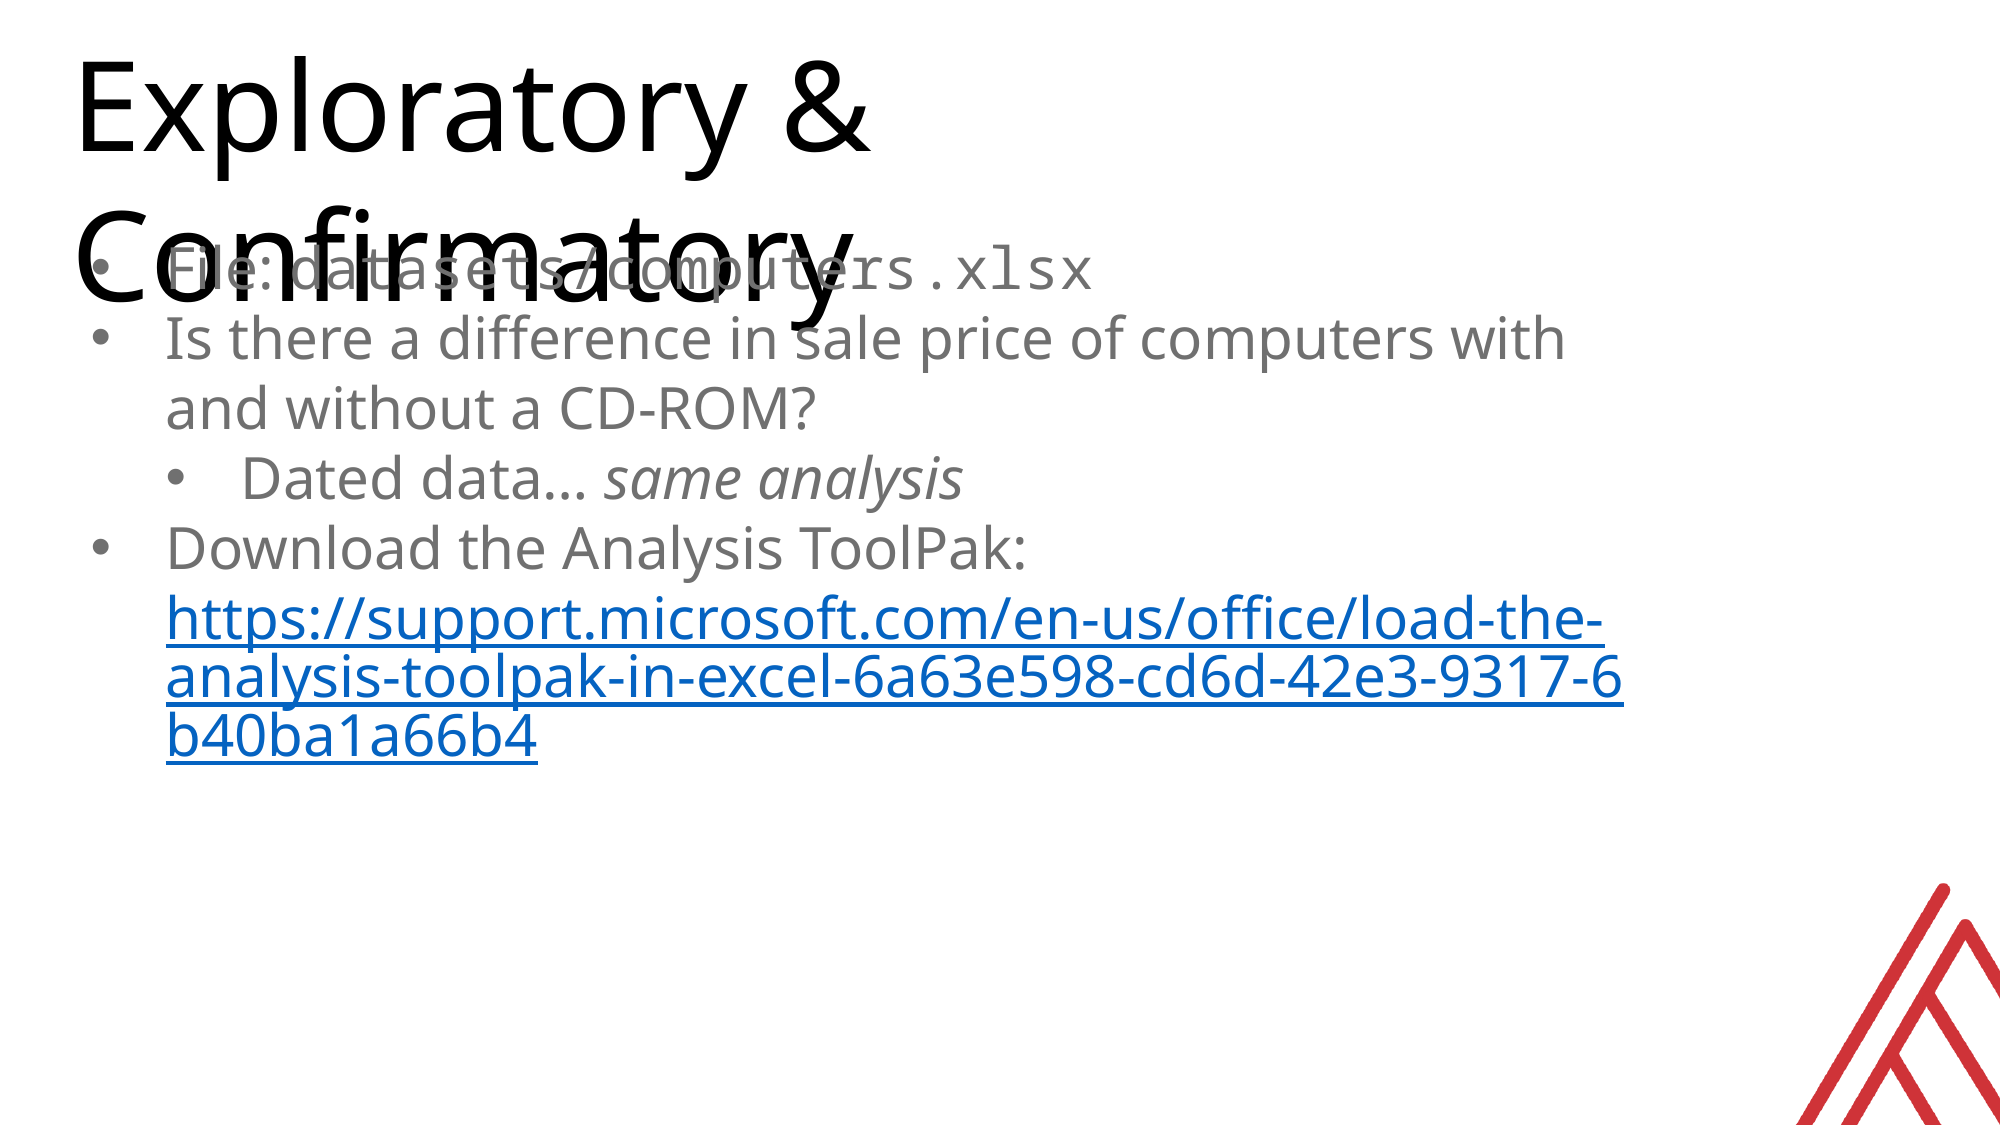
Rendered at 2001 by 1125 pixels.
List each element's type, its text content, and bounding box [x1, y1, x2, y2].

text_box Exploratory & Confirmatory [56, 18, 1665, 334]
picture [1787, 880, 2000, 1125]
text_box File: datasets/computers.xlsx Is there a difference in sale price of computers with and without a CD-ROM? Dated data… same analysis Download the Analysis ToolPak: https://support.microsoft.com/en-us/office/load-the-analysis-toolpak-in-excel-6a63e598-cd6d-42e3-9317-6b40ba1a66b4 [75, 223, 1650, 738]
